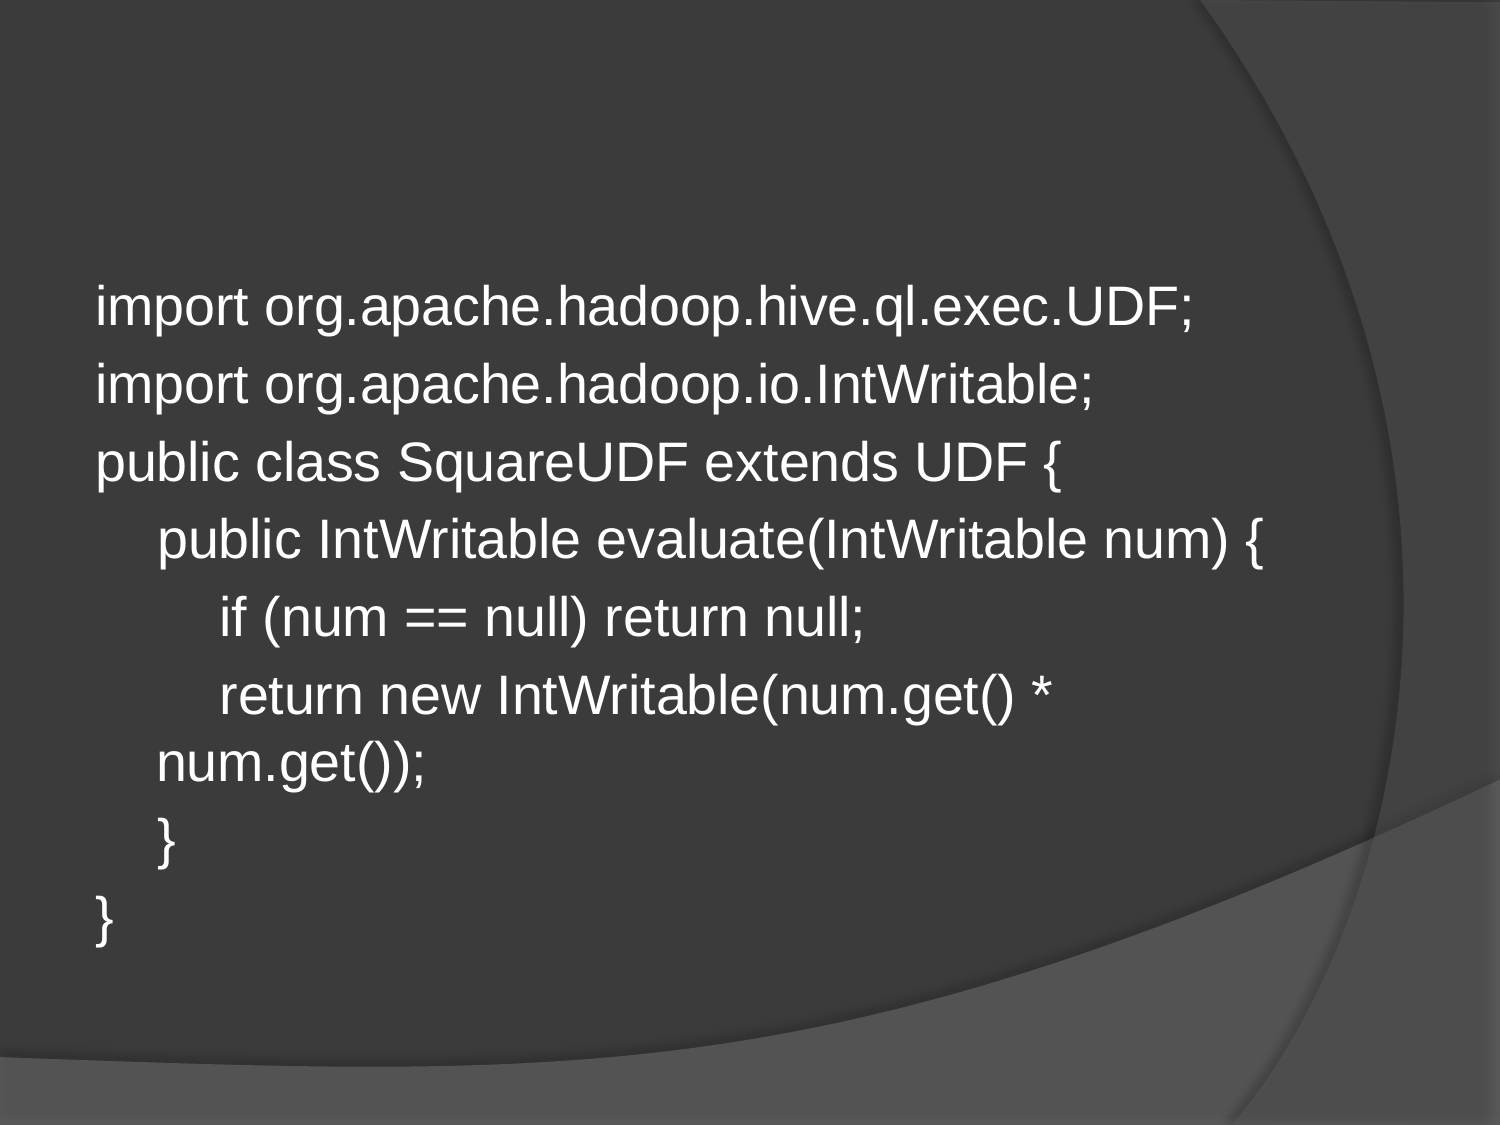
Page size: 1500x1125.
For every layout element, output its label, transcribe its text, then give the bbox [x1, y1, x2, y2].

list import org.apache.hadoop.hive.ql.exec.UDF; import org.apache.hadoop.io.IntWritable; public class SquareUDF extends UDF { public IntWritable evaluate(IntWritable num) { if (num == null) return null; return new IntWritable(num.get() * num.get()); } } [75, 262, 1300, 1005]
